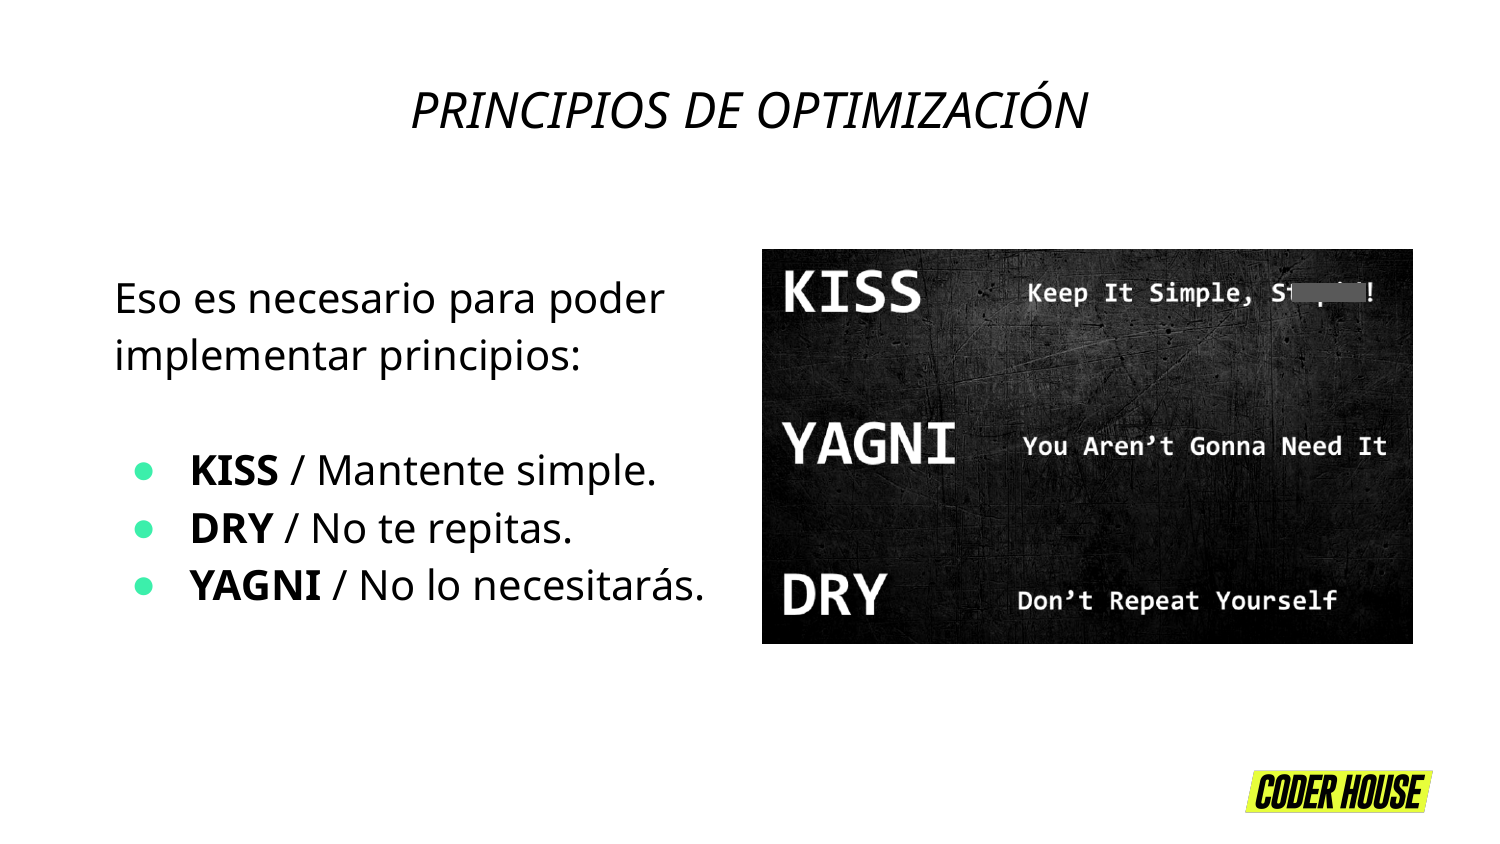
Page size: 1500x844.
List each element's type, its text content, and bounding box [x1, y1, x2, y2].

picture [1241, 764, 1437, 819]
text_box Eso es necesario para poder implementar principios: KISS / Mantente simple. DRY / No te repitas. YAGNI / No lo necesitarás. [99, 220, 831, 653]
picture [761, 248, 1414, 644]
text_box PRINCIPIOS DE OPTIMIZACIÓN [175, 54, 1325, 129]
